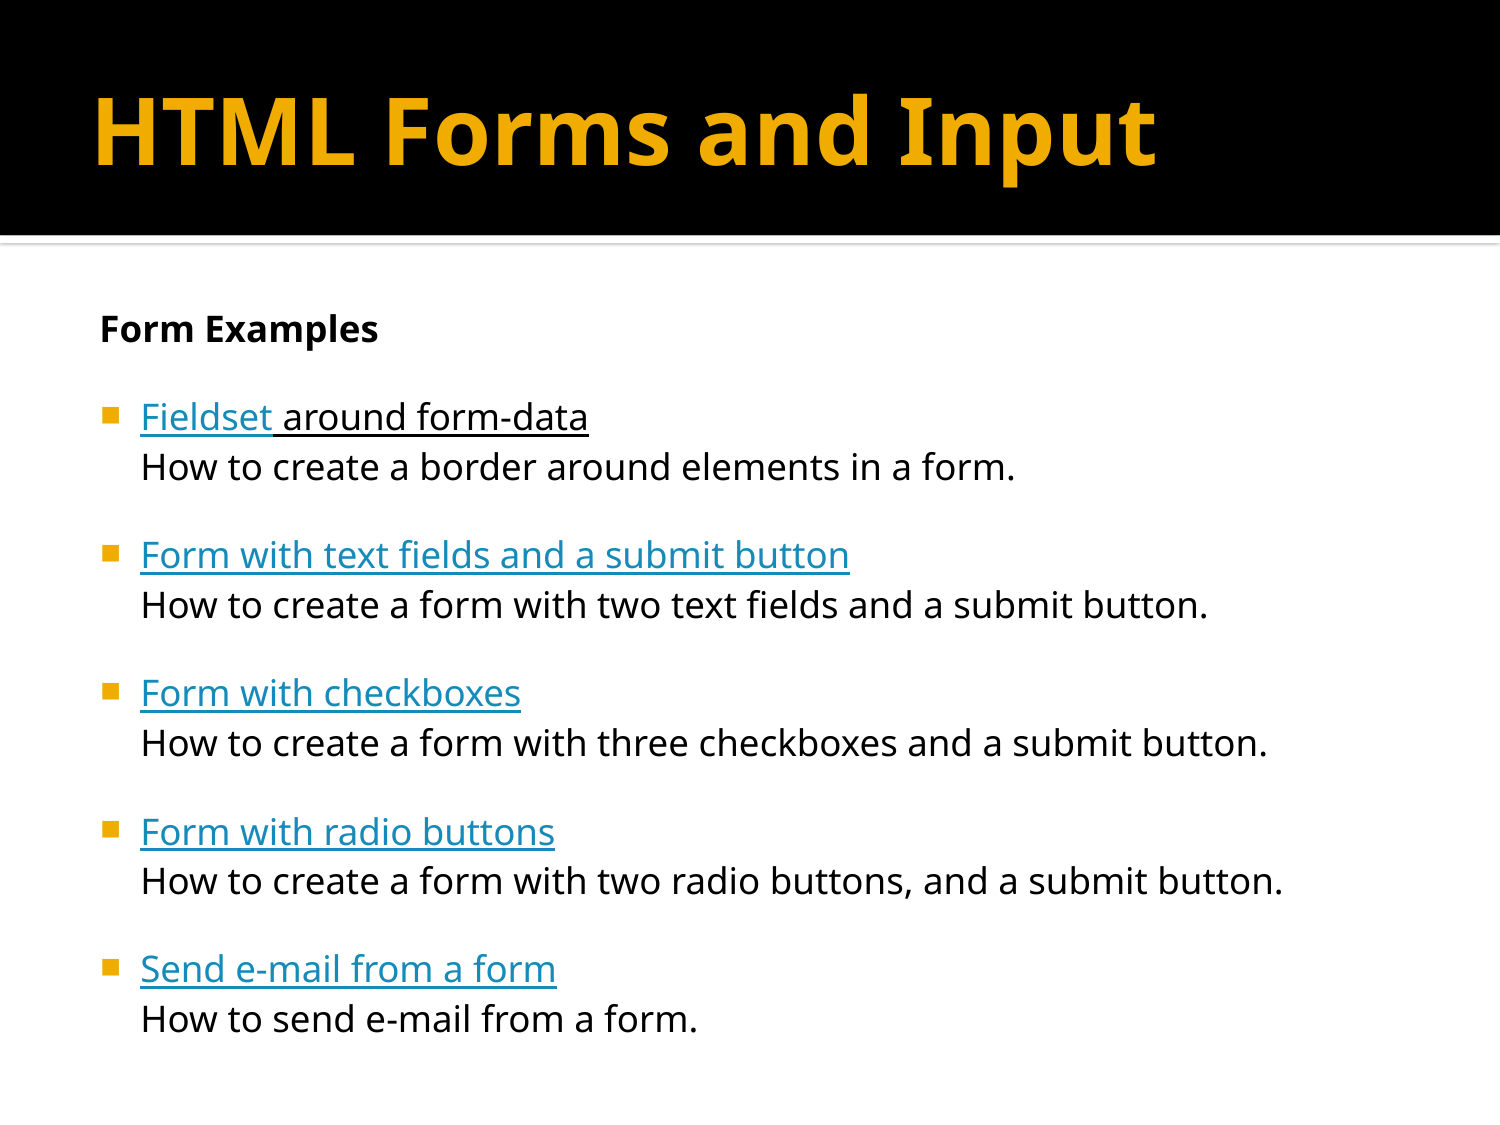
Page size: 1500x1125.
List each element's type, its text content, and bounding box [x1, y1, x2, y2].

title HTML Forms and Input [75, 25, 1425, 231]
list Form Examples Fieldset around form-data How to create a border around elements in a form. Form with text fields and a submit button How to create a form with two text fields and a submit button. Form with checkboxes How to create a form with three checkboxes and a submit button. Form with radio buttons How to create a form with two radio buttons, and a submit button. Send e-mail from a form How to send e-mail from a form. [75, 291, 1425, 1050]
